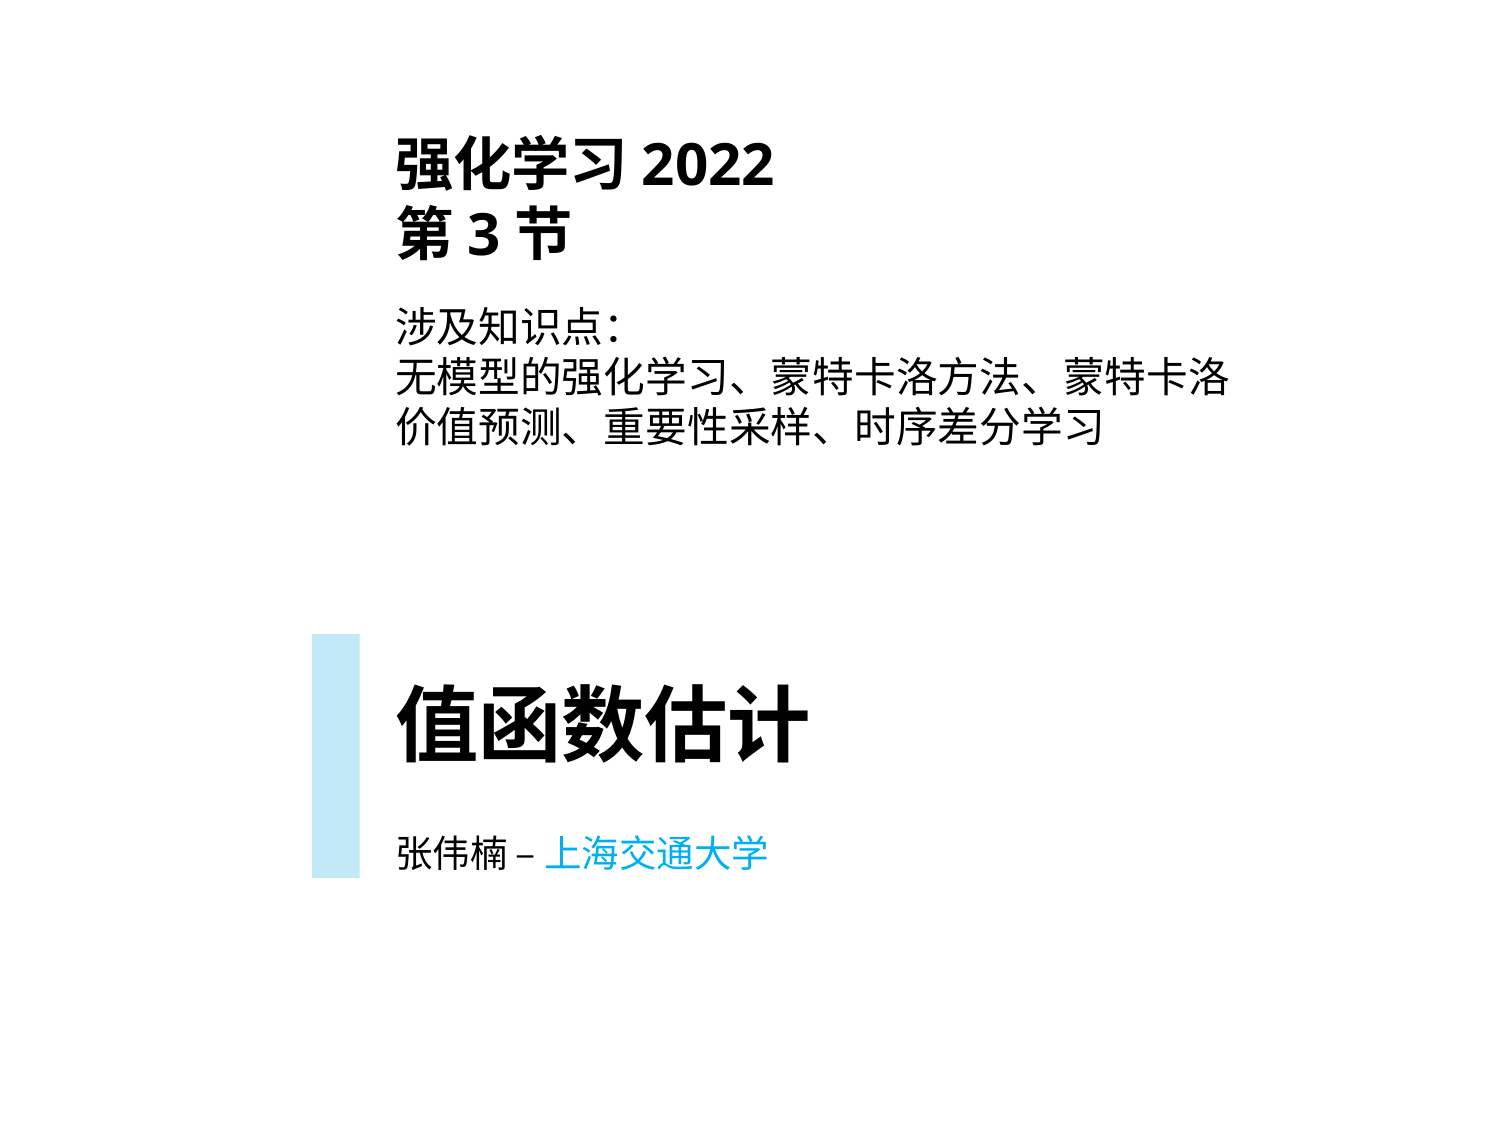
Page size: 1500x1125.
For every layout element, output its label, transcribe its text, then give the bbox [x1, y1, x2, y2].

text_box 强化学习2022 第3节 [380, 119, 1346, 275]
text_box 值函数估计 [380, 664, 1346, 780]
text_box 涉及知识点： 无模型的强化学习、蒙特卡洛方法、蒙特卡洛价值预测、重要性采样、时序差分学习 [380, 292, 1282, 458]
text_box 张伟楠 – 上海交通大学 [380, 822, 1346, 883]
